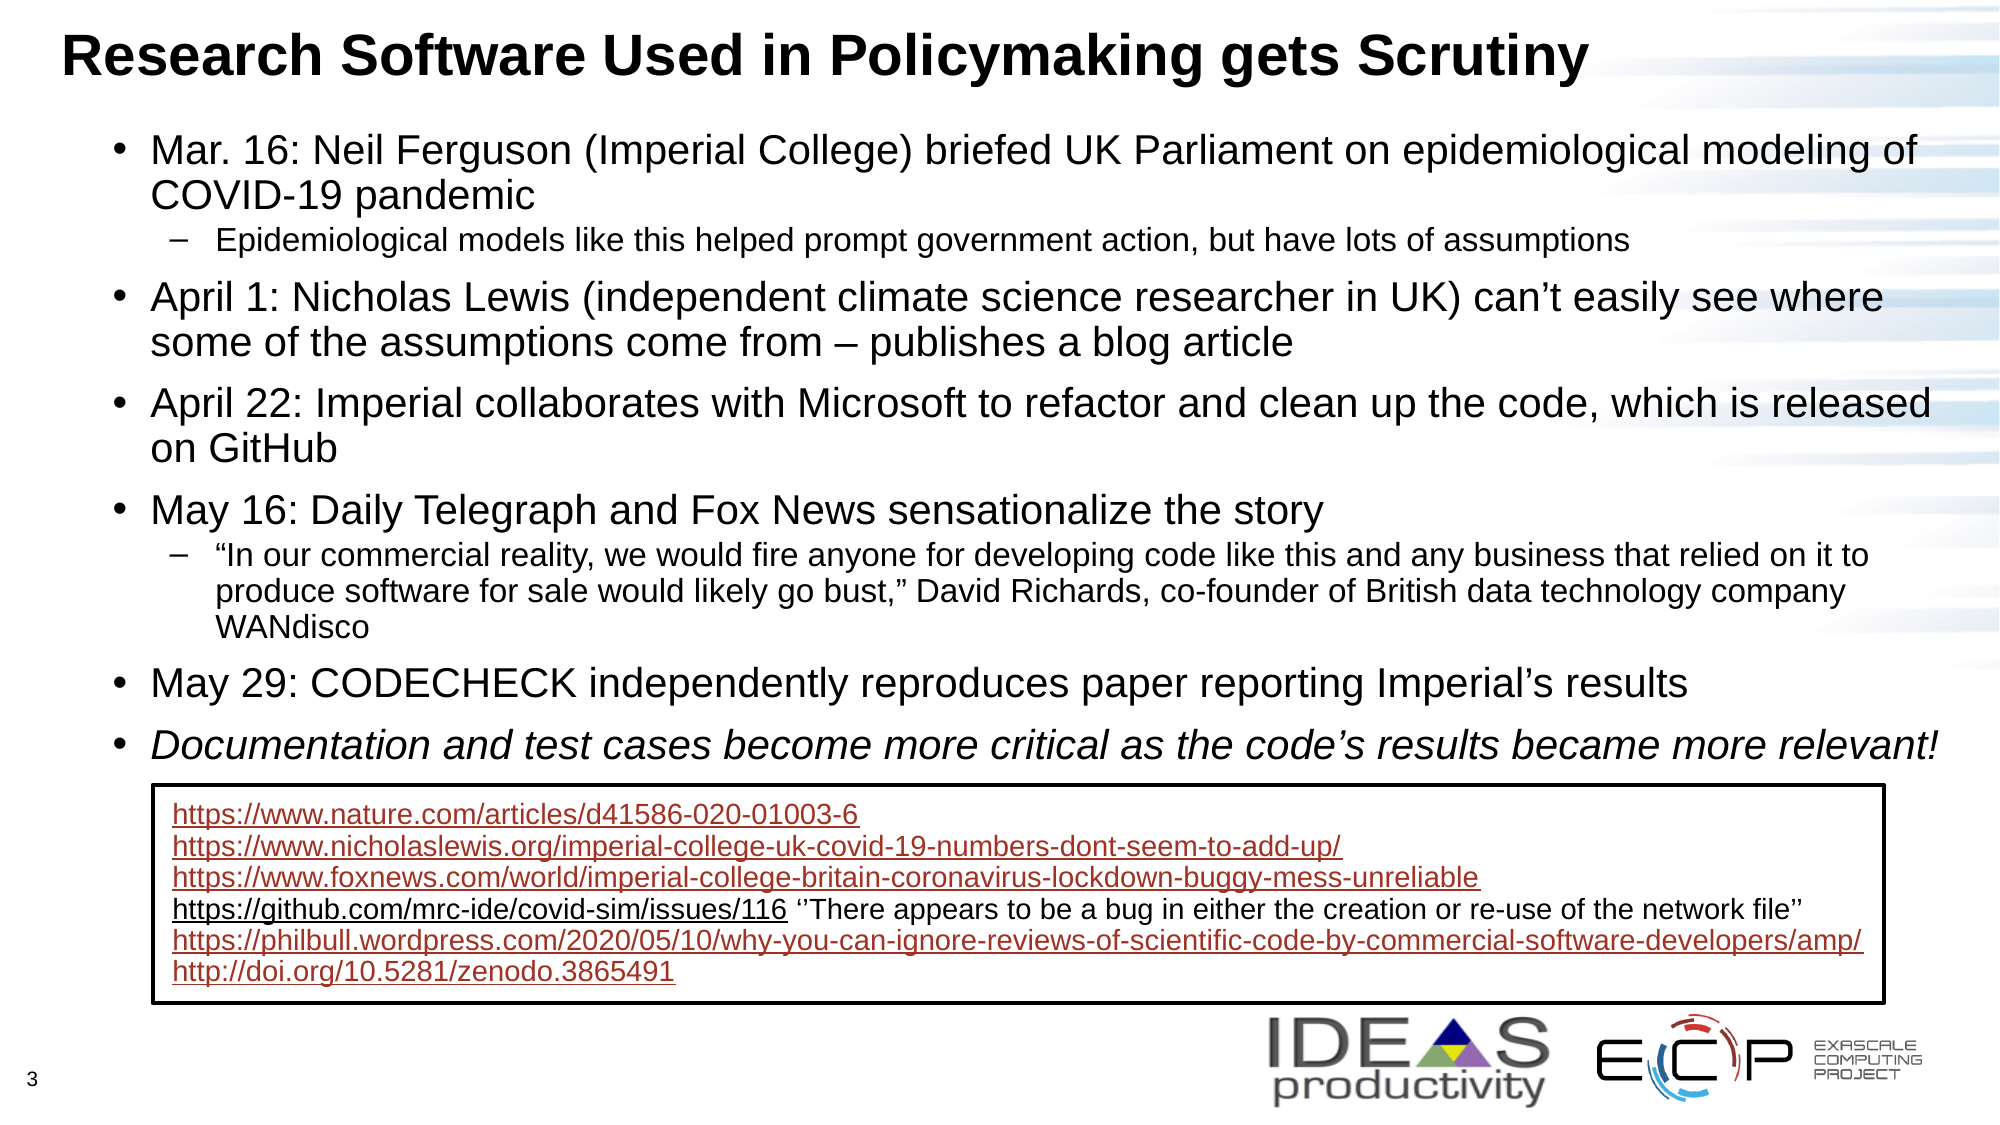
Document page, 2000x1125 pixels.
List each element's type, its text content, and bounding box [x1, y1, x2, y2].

picture [1597, 1014, 1922, 1102]
text_box https://www.nature.com/articles/d41586-020-01003-6 https://www.nicholaslewis.org/imperial-college-uk-covid-19-numbers-dont-seem-to-add-up/ https://www.foxnews.com/world/imperial-college-britain-coronavirus-lockdown-buggy-mess-unreliable https://github.com/mrc-ide/covid-sim/issues/116 ‘’There appears to be a bug in either the creation or re-use of the network file’’ https://philbull.wordpress.com/2020/05/10/why-you-can-ignore-reviews-of-scientific-code-by-commercial-software-developers/amp/ http://doi.org/10.5281/zenodo.3865491 [151, 783, 1886, 1005]
picture [1257, 1009, 1560, 1115]
title Research Software Used in Policymaking gets Scrutiny [46, 20, 1913, 172]
picture [1531, 0, 2000, 669]
list Mar. 16: Neil Ferguson (Imperial College) briefed UK Parliament on epidemiological modeling of COVID-19 pandemic Epidemiological models like this helped prompt government action, but have lots of assumptions April 1: Nicholas Lewis (independent climate science researcher in UK) can’t easily see where some of the assumptions come from – publishes a blog article April 22: Imperial collaborates with Microsoft to refactor and clean up the code, which is released on GitHub May 16: Daily Telegraph and Fox News sensationalize the story “In our commercial reality, we would fire anyone for developing code like this and any business that relied on it to produce software for sale would likely go bust,” David Richards, co-founder of British data technology company WANdisco May 29: CODECHECK independently reproduces paper reporting Imperial’s results Documentation and test cases become more critical as the code’s results became more relevant! [97, 120, 1964, 841]
